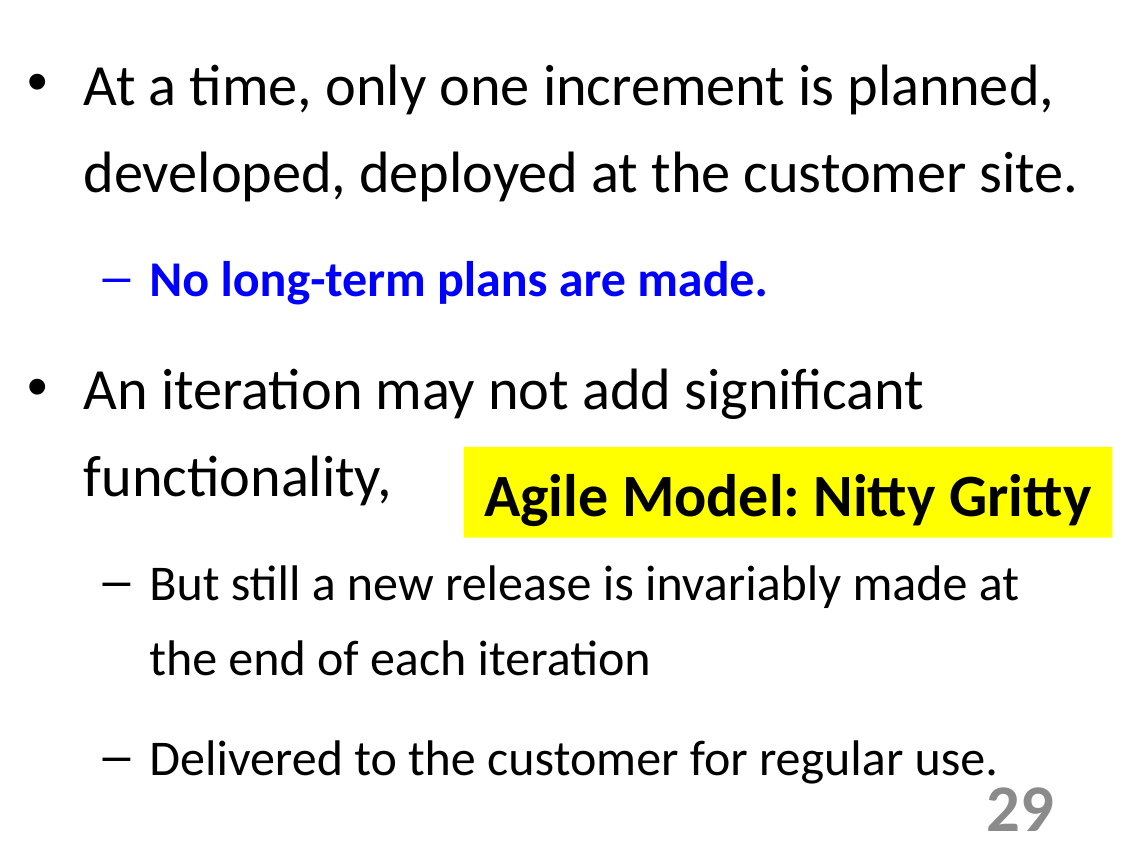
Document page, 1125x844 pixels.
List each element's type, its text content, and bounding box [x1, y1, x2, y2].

slide_number 29 [806, 782, 1069, 827]
list At a time, only one increment is planned, developed, deployed at the customer site. No long-term plans are made. An iteration may not add significant functionality, But still a new release is invariably made at the end of each iteration Delivered to the customer for regular use. [12, 21, 1113, 704]
